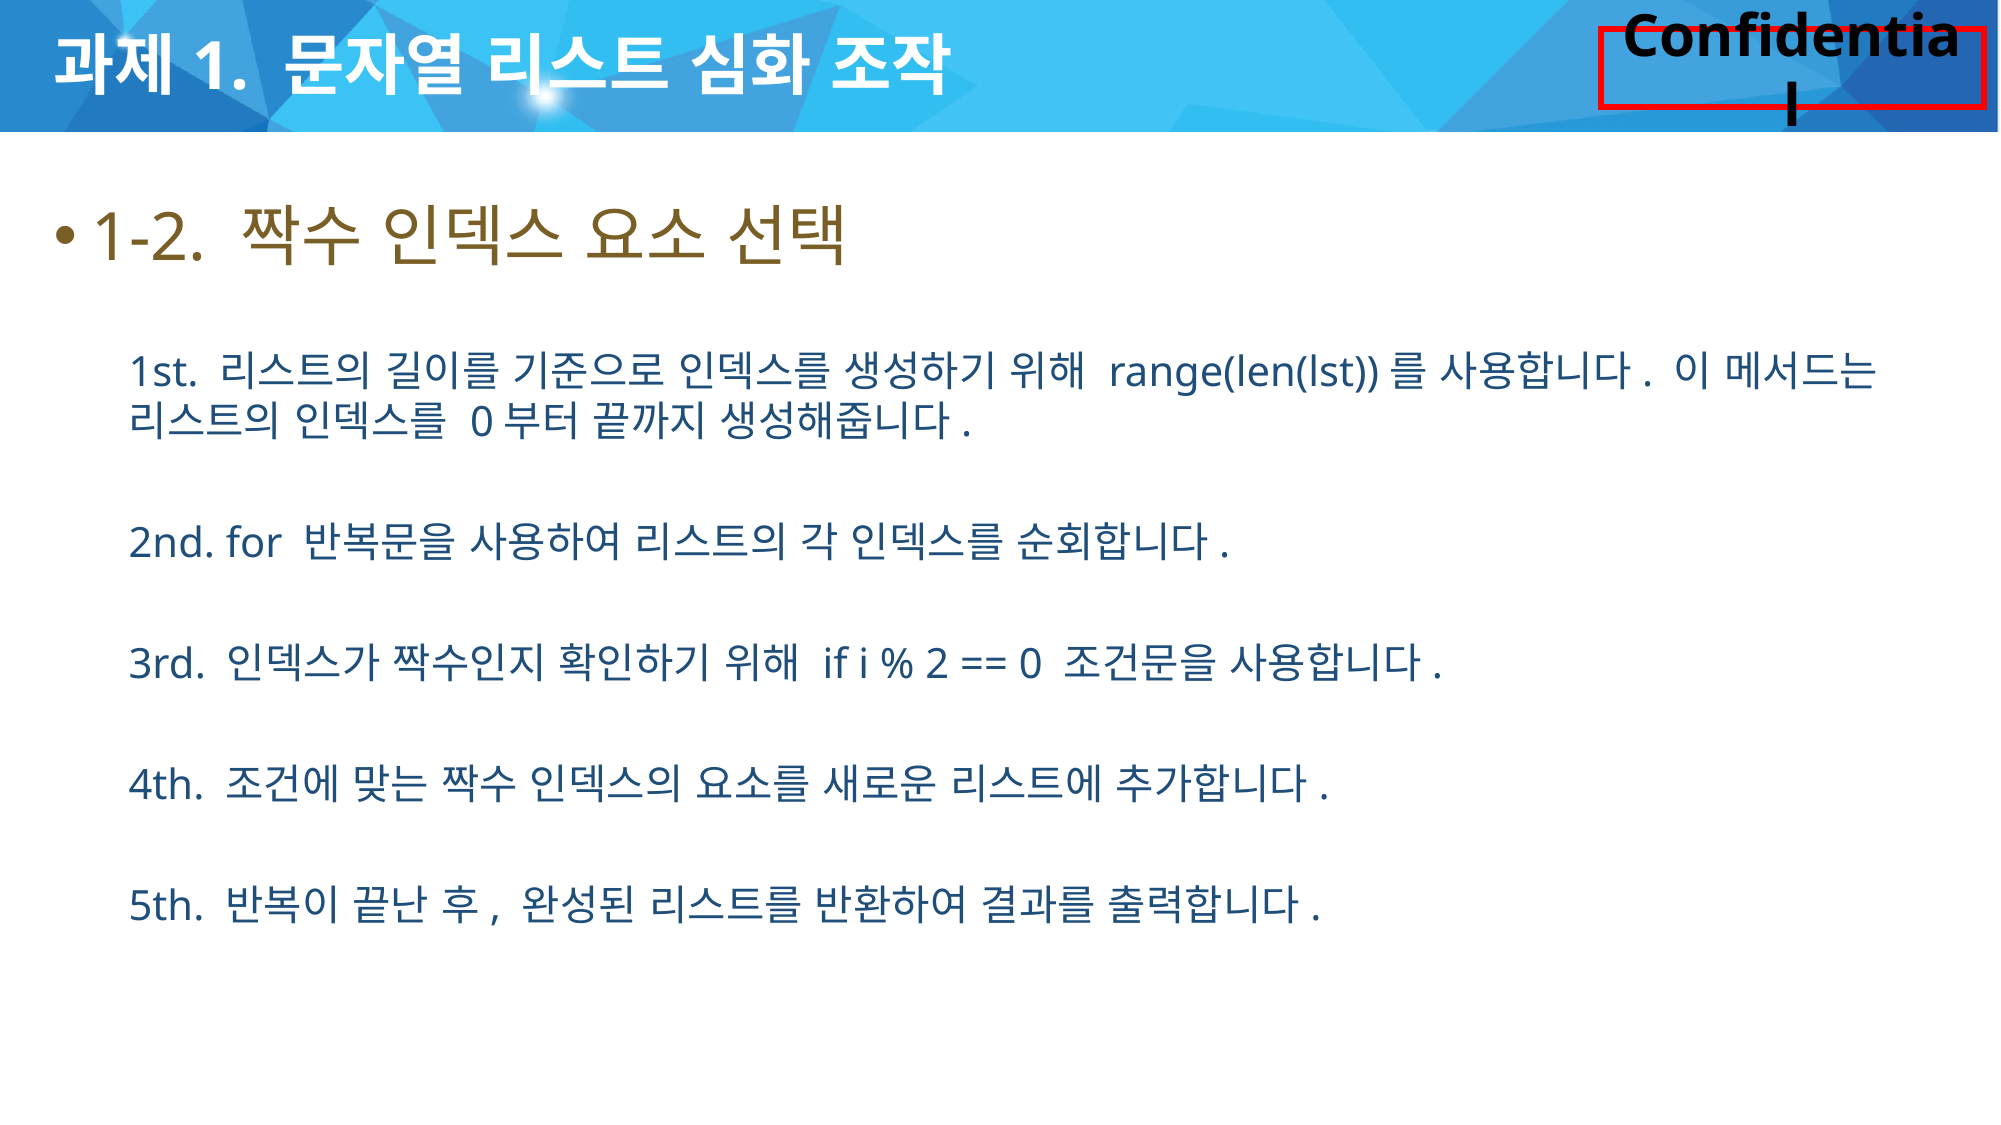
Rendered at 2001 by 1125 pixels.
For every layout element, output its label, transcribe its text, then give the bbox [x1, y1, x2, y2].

list 1-2. 짝수 인덱스 요소 선택 1st. 리스트의 길이를 기준으로 인덱스를 생성하기 위해 range(len(lst))를 사용합니다. 이 메서드는 리스트의 인덱스를 0부터 끝까지 생성해줍니다. 2nd. for 반복문을 사용하여 리스트의 각 인덱스를 순회합니다. 3rd. 인덱스가 짝수인지 확인하기 위해 if i % 2 == 0 조건문을 사용합니다. 4th. 조건에 맞는 짝수 인덱스의 요소를 새로운 리스트에 추가합니다. 5th. 반복이 끝난 후, 완성된 리스트를 반환하여 결과를 출력합니다. [38, 186, 1968, 1033]
picture [0, 0, 2000, 132]
title 과제1. 문자열 리스트 심화 조작 [38, 22, 1396, 113]
